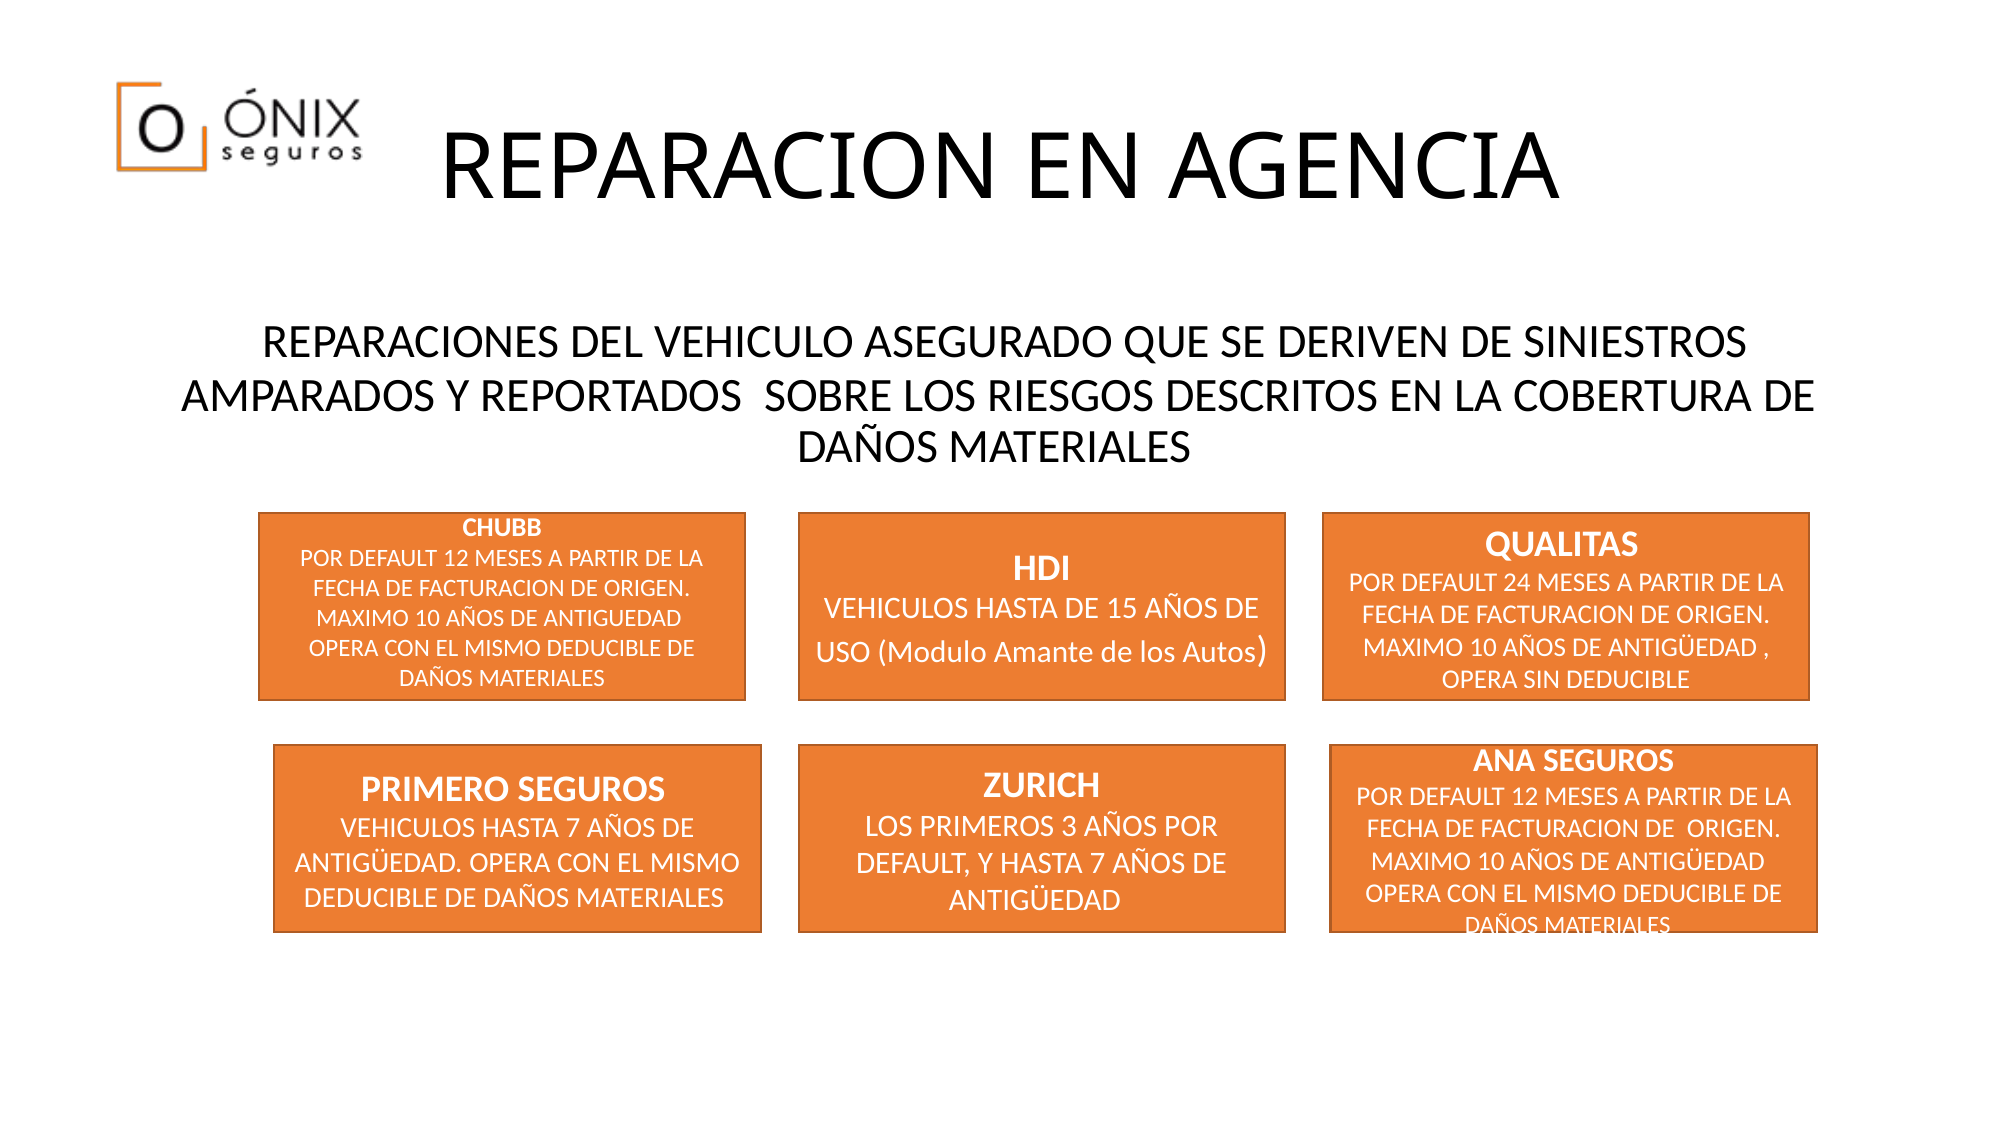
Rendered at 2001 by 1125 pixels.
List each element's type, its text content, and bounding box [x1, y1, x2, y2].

text_box CHUBB CHUBB POR DEFAULT 12 MESES A PARTIR DE LA FECHA DE FACTURACION DE ORIGEN. MAXIMO 10 AÑOS DE ANTIGUEDAD OPERA CON EL MISMO DEDUCIBLE DE DAÑOS MATERIALES [258, 512, 746, 701]
text_box PRIMERO SEGUROS VEHICULOS HASTA 7 AÑOS DE ANTIGÜEDAD. OPERA CON EL MISMO DEDUCIBLE DE DAÑOS MATERIALES [273, 744, 762, 933]
text_box ANA SEGUROS POR DEFAULT 12 MESES A PARTIR DE LA FECHA DE FACTURACION DE ORIGEN. MAXIMO 10 AÑOS DE ANTIGÜEDAD OPERA CON EL MISMO DEDUCIBLE DE DAÑOS MATERIALES [1329, 744, 1818, 933]
title REPARACION EN AGENCIA [137, 59, 1863, 278]
text_box HDI VEHICULOS HASTA DE 15 AÑOS DE USO (Modulo Amante de los Autos) [798, 512, 1286, 701]
list REPARACIONES DEL VEHICULO ASEGURADO QUE SE DERIVEN DE SINIESTROS AMPARADOS Y REPORTADOS SOBRE LOS RIESGOS DESCRITOS EN LA COBERTURA DE DAÑOS MATERIALES [137, 299, 1863, 1014]
text_box ZURICH LOS PRIMEROS 3 AÑOS POR DEFAULT, Y HASTA 7 AÑOS DE ANTIGÜEDAD [798, 744, 1286, 933]
text_box QUALITAS POR DEFAULT 24 MESES A PARTIR DE LA FECHA DE FACTURACION DE ORIGEN. MAXIMO 10 AÑOS DE ANTIGÜEDAD , OPERA SIN DEDUCIBLE [1322, 512, 1810, 701]
picture [116, 54, 363, 200]
